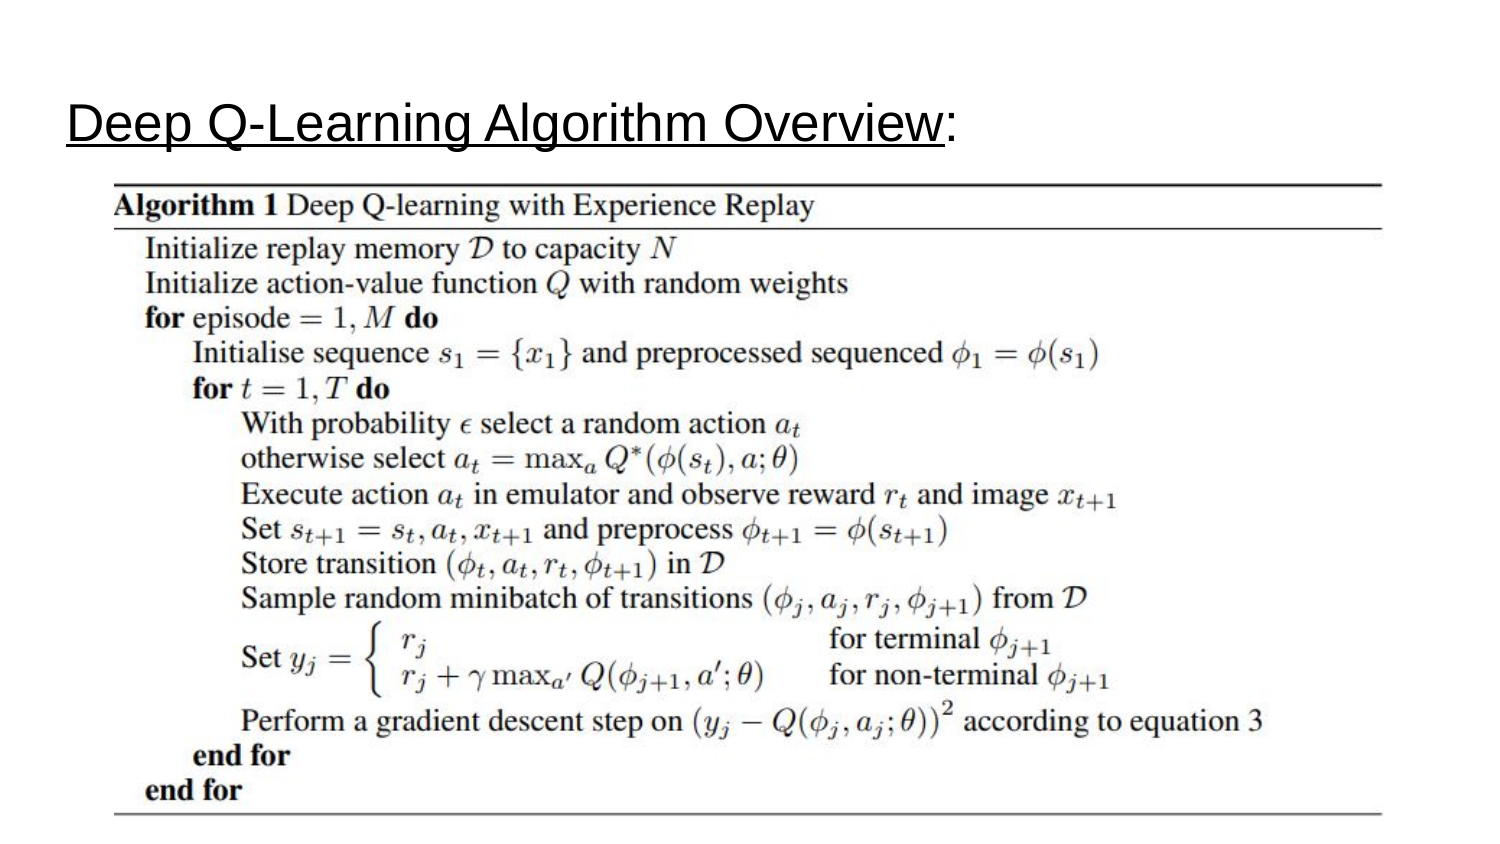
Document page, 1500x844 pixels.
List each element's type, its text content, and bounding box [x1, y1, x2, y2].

title Deep Q-Learning Algorithm Overview: [51, 72, 1449, 167]
picture [114, 182, 1386, 819]
